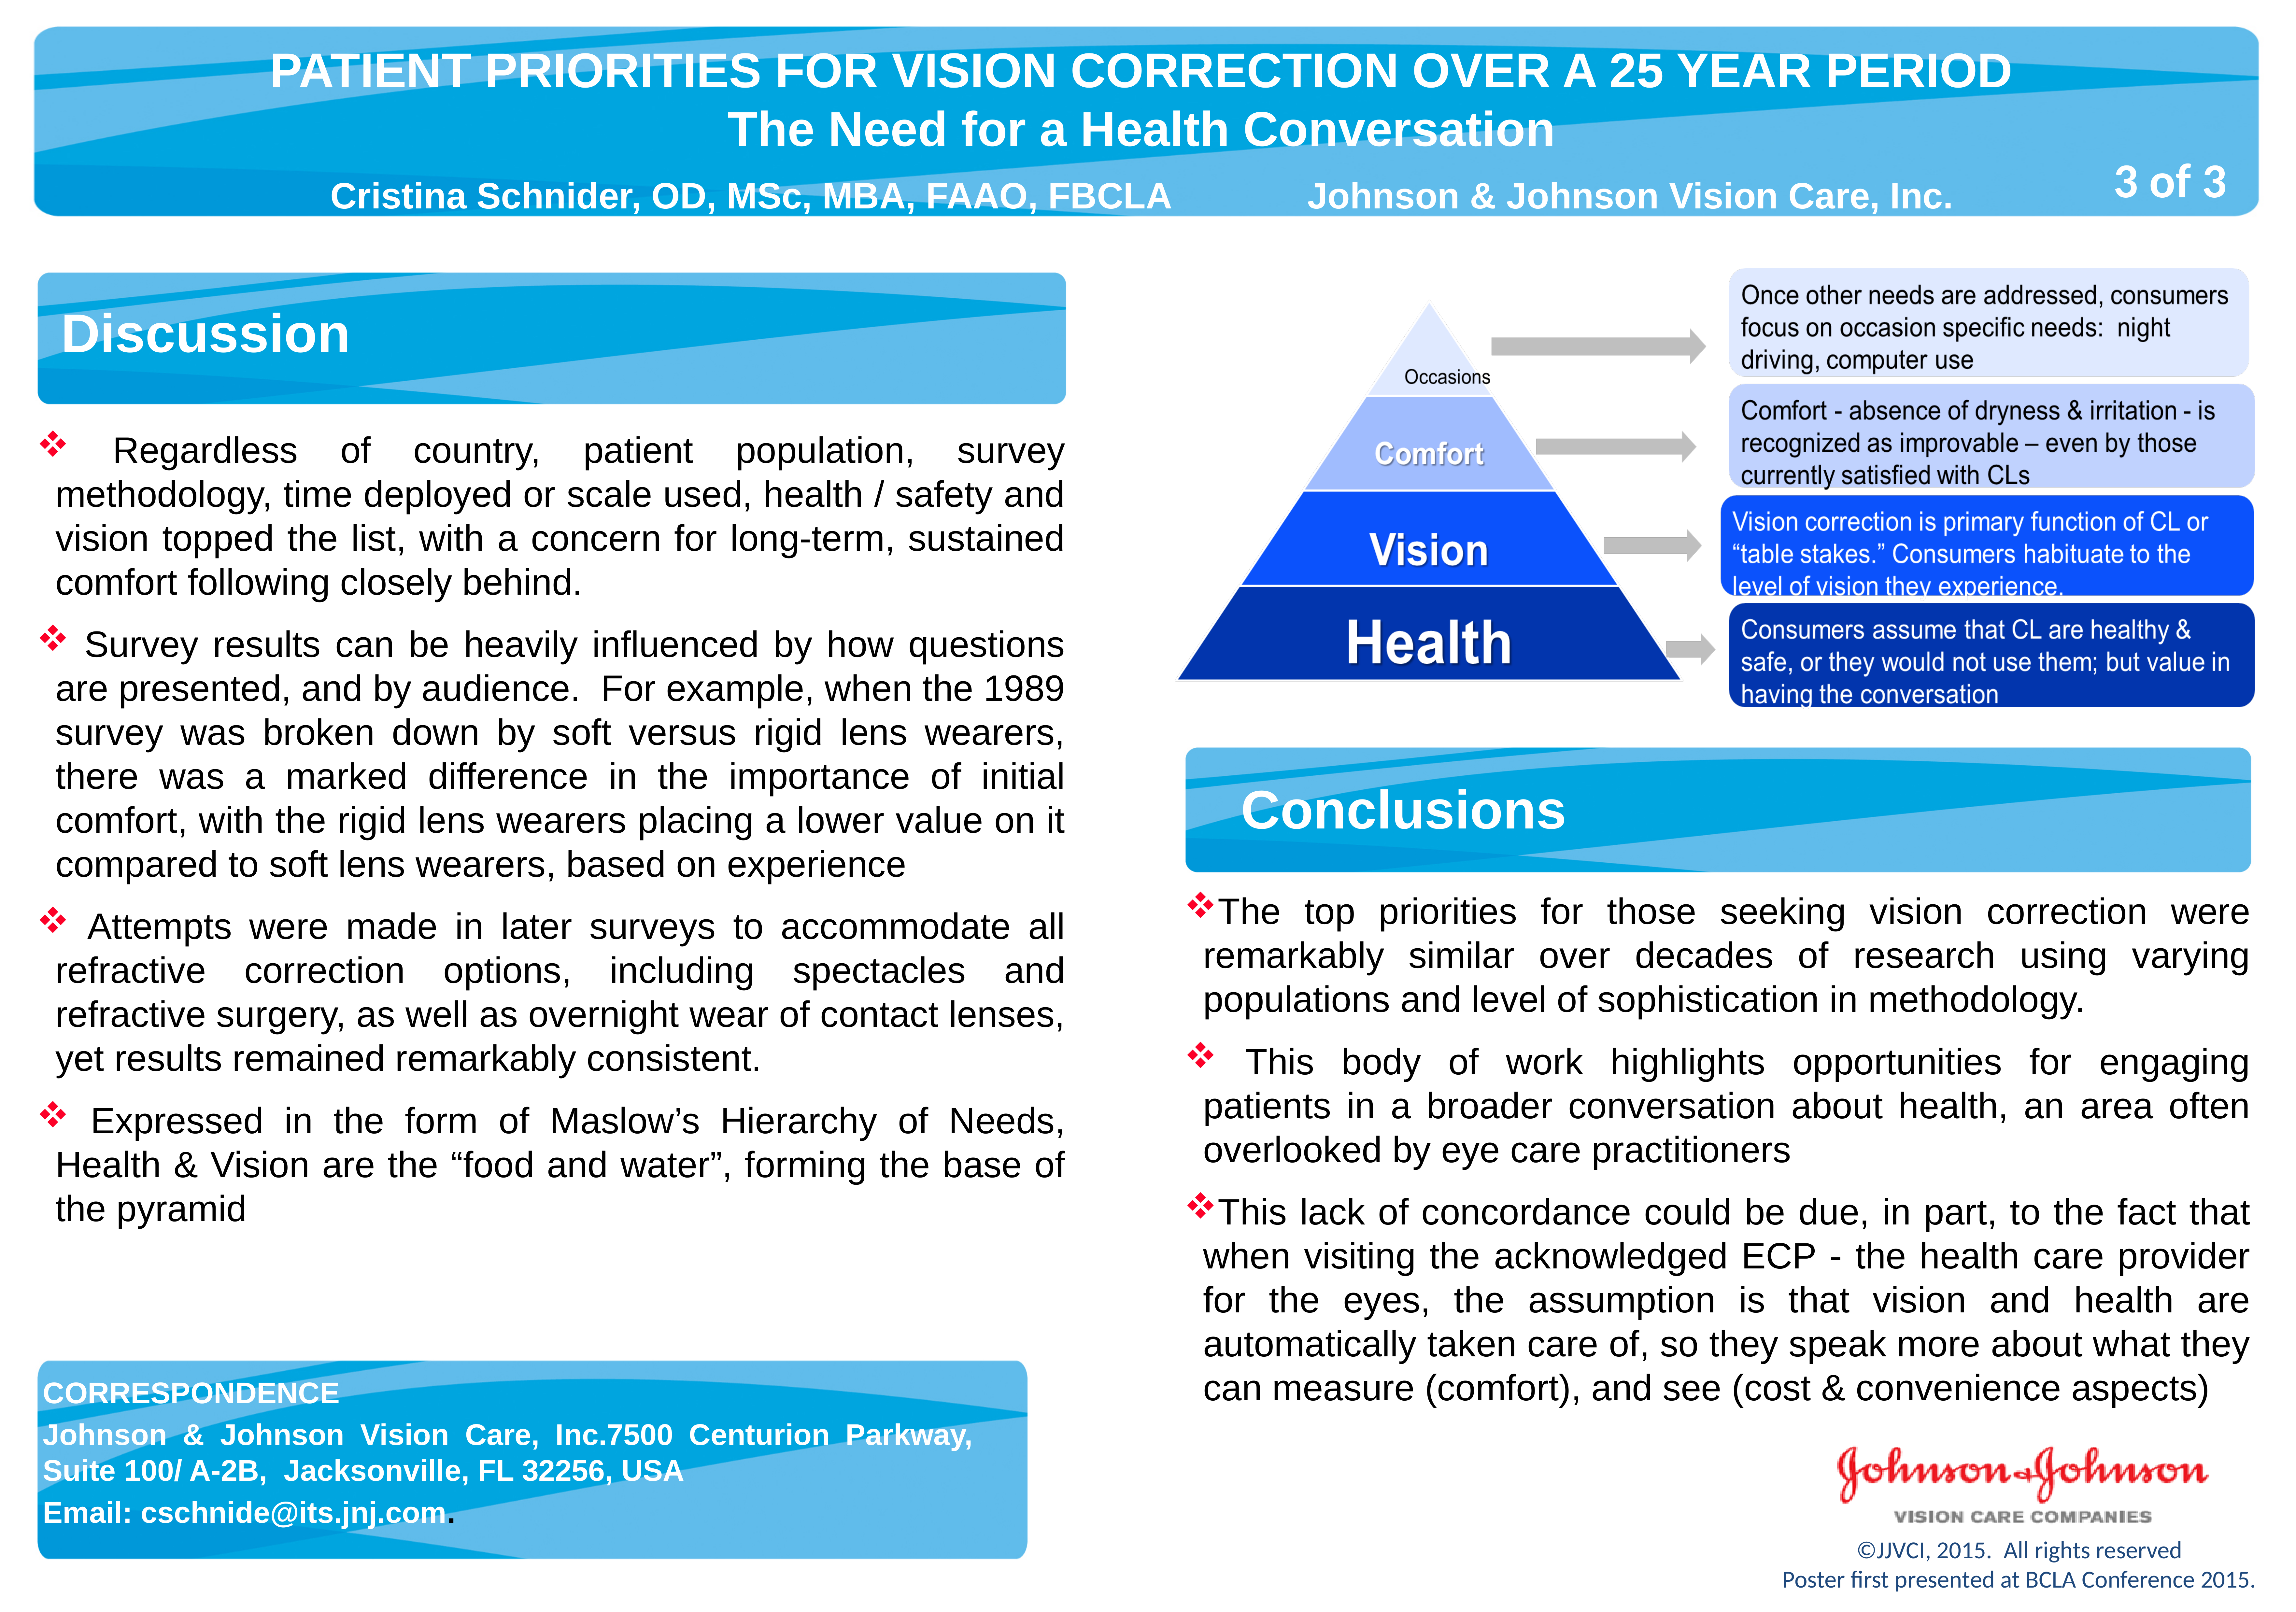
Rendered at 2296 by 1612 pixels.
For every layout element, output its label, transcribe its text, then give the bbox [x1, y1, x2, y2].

picture [1175, 268, 2255, 717]
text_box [1743, 1419, 2296, 1591]
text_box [32, 1354, 1031, 1564]
text_box Regardless of country, patient population, survey methodology, time deployed or scale used, health / safety and vision topped the list, with a concern for long-term, sustained comfort following closely behind. Survey results can be heavily influenced by how questions are presented, and by audience. For example, when the 1989 survey was broken down by soft versus rigid lens wearers, there was a marked difference in the importance of initial comfort, with the rigid lens wearers placing a lower value on it compared to soft lens wearers, based on experience Attempts were made in later surveys to accommodate all refractive correction options, including spectacles and refractive surgery, as well as overnight wear of contact lenses, yet results remained remarkably consistent. Expressed in the form of Maslow’s Hierarchy of Needs, Health & Vision are the “food and water”, forming the base of the pyramid [32, 424, 1070, 1231]
picture [1180, 743, 2255, 875]
picture [32, 268, 1070, 407]
picture [22, 20, 2267, 220]
text_box The top priorities for those seeking vision correction were remarkably similar over decades of research using varying populations and level of sophistication in methodology. This body of work highlights opportunities for engaging patients in a broader conversation about health, an area often overlooked by eye care practitioners This lack of concordance could be due, in part, to the fact that when visiting the acknowledged ECP - the health care provider for the eyes, the assumption is that vision and health are automatically taken care of, so they speak more about what they can measure (comfort), and see (cost & convenience aspects) [1180, 885, 2255, 1410]
